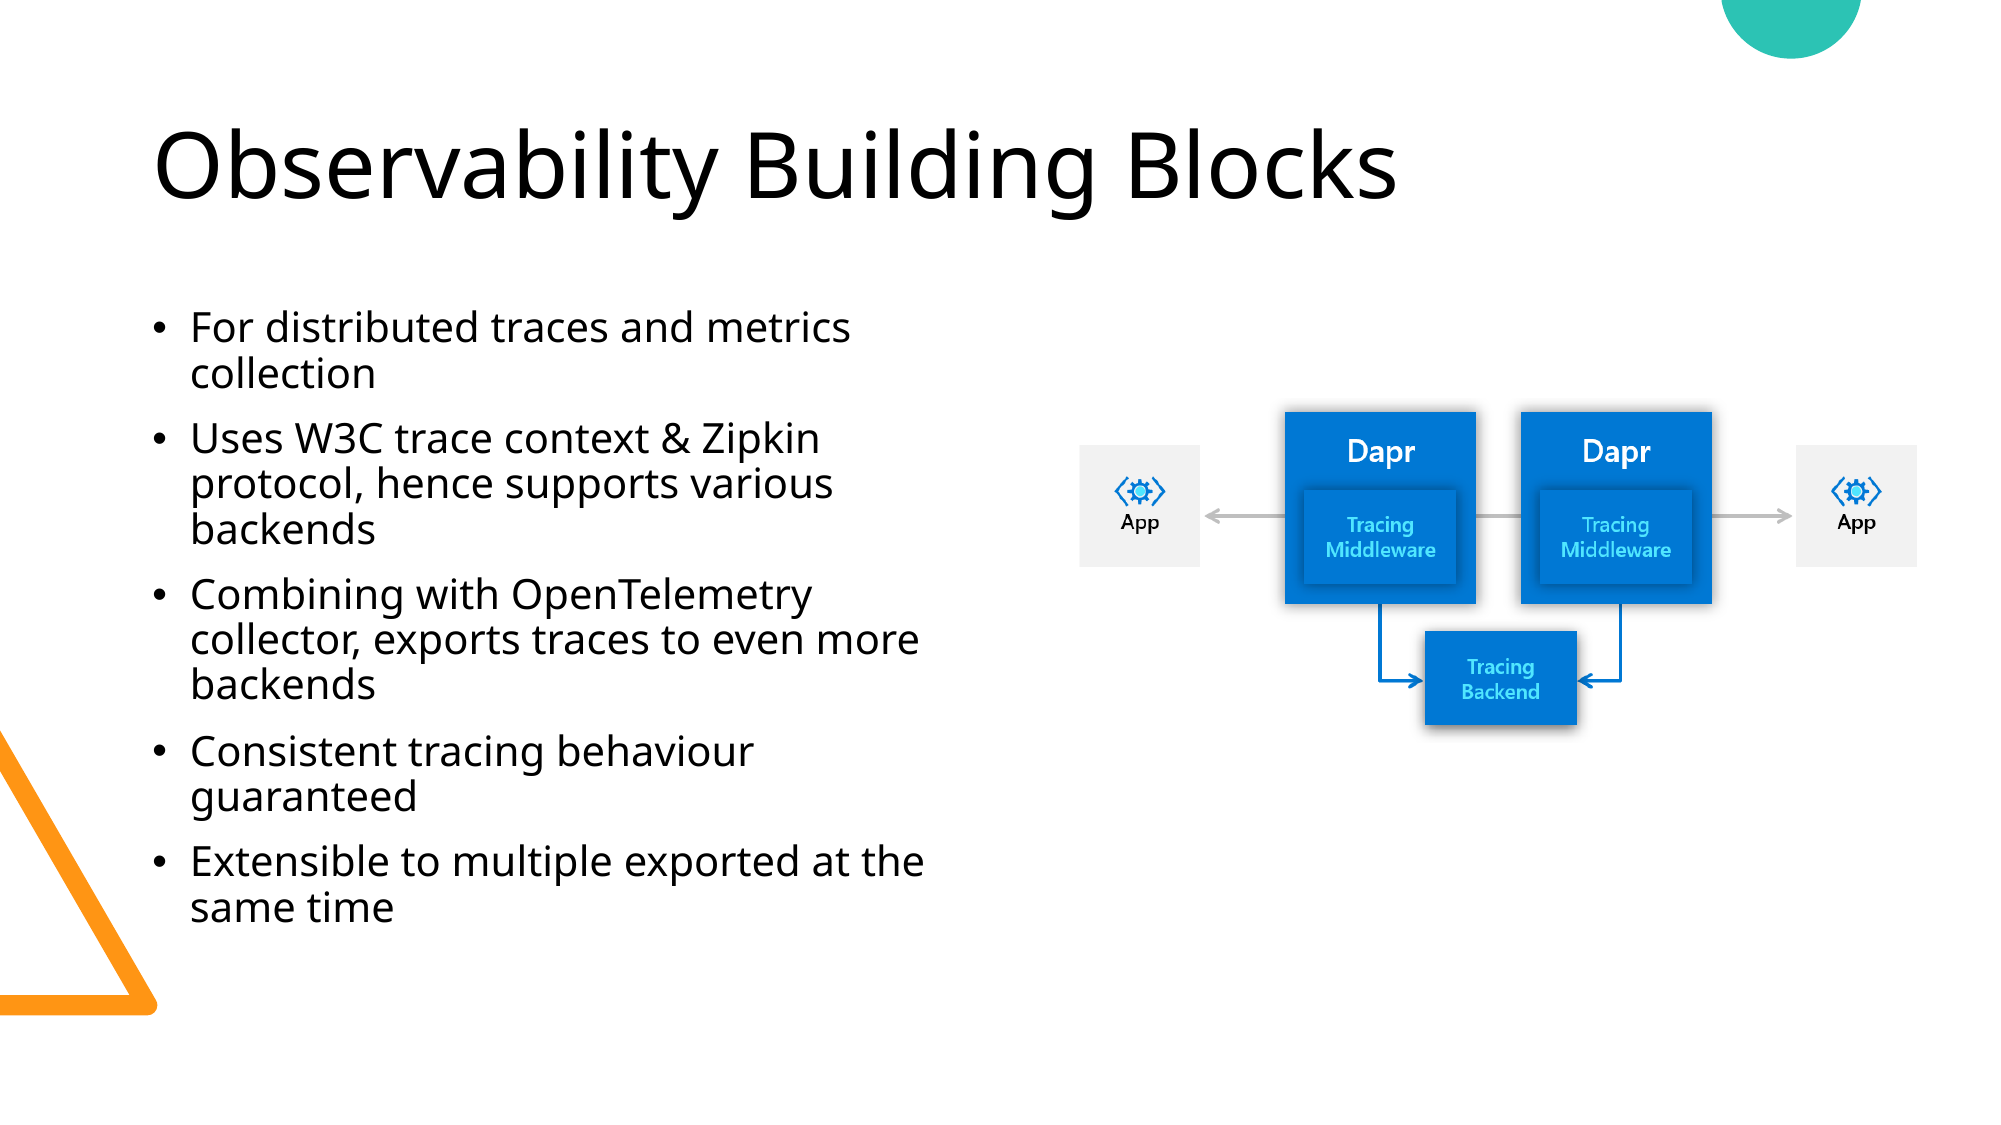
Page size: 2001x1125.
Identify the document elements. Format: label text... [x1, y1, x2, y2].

title Observability Building Blocks [137, 59, 1863, 278]
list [1073, 398, 1924, 743]
list For distributed traces and metrics collection Uses W3C trace context & Zipkin protocol, hence supports various backends Combining with OpenTelemetry collector, exports traces to even more backends Consistent tracing behaviour guaranteed Extensible to multiple exported at the same time [137, 299, 988, 1014]
